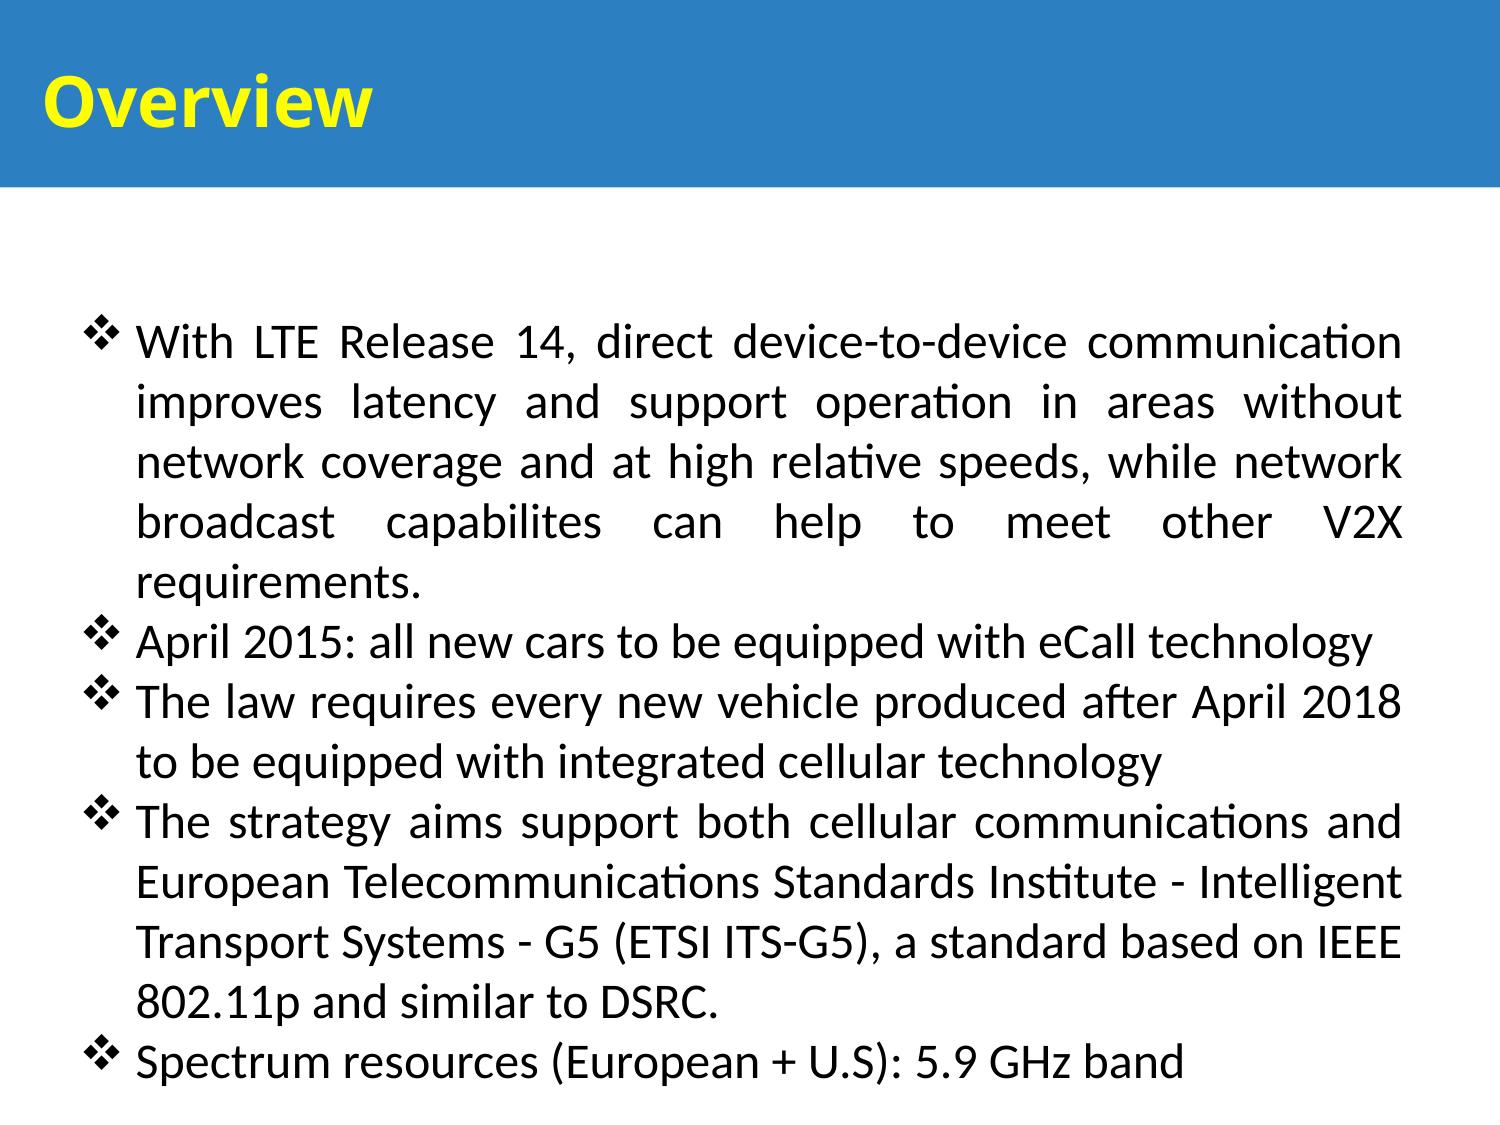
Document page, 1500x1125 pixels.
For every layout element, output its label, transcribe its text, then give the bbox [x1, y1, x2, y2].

text_box With LTE Release 14, direct device-to-device communication improves latency and support operation in areas without network coverage and at high relative speeds, while network broadcast capabilites can help to meet other V2X requirements. April 2015: all new cars to be equipped with eCall technology The law requires every new vehicle produced after April 2018 to be equipped with integrated cellular technology The strategy aims support both cellular communications and European Telecommunications Standards Institute - Intelligent Transport Systems - G5 (ETSI ITS-G5), a standard based on IEEE 802.11p and similar to DSRC. Spectrum resources (European + U.S): 5.9 GHz band [64, 300, 1419, 1096]
title Overview [26, 58, 1457, 148]
